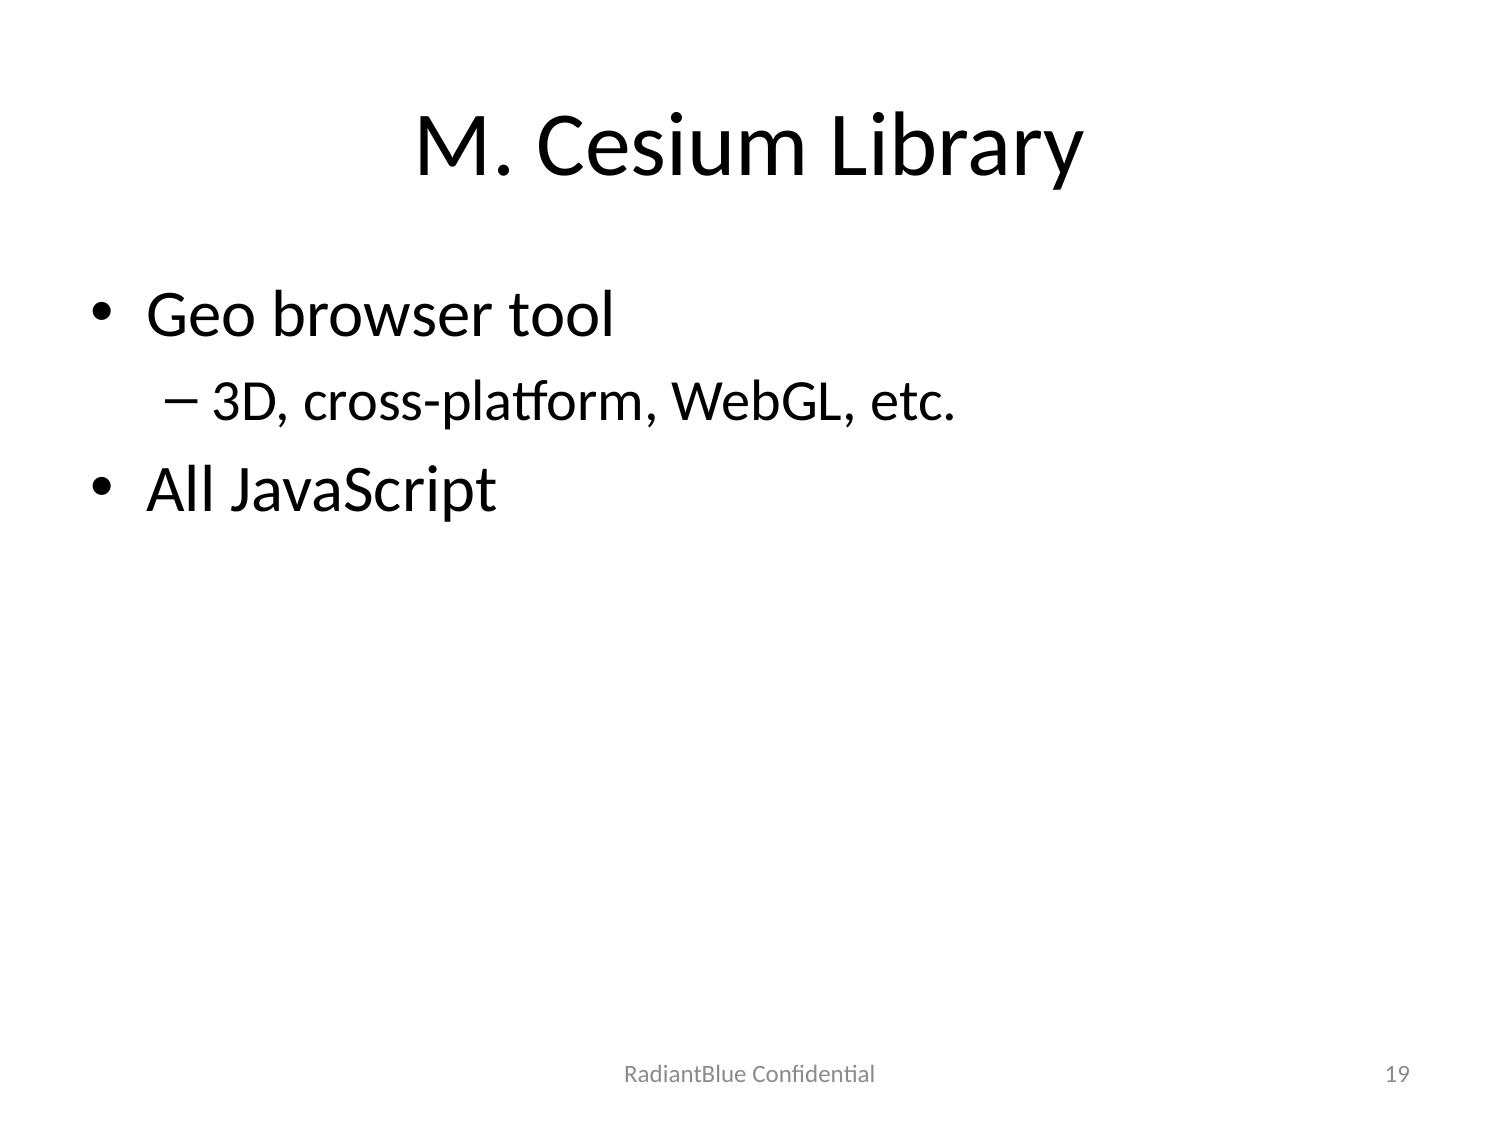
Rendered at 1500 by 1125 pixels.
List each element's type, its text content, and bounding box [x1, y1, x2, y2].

list Geo browser tool 3D, cross-platform, WebGL, etc. All JavaScript [75, 262, 1425, 1005]
title M. Cesium Library [75, 45, 1425, 233]
slide_number 19 [1074, 1042, 1425, 1103]
footer RadiantBlue Confidential [512, 1042, 988, 1103]
